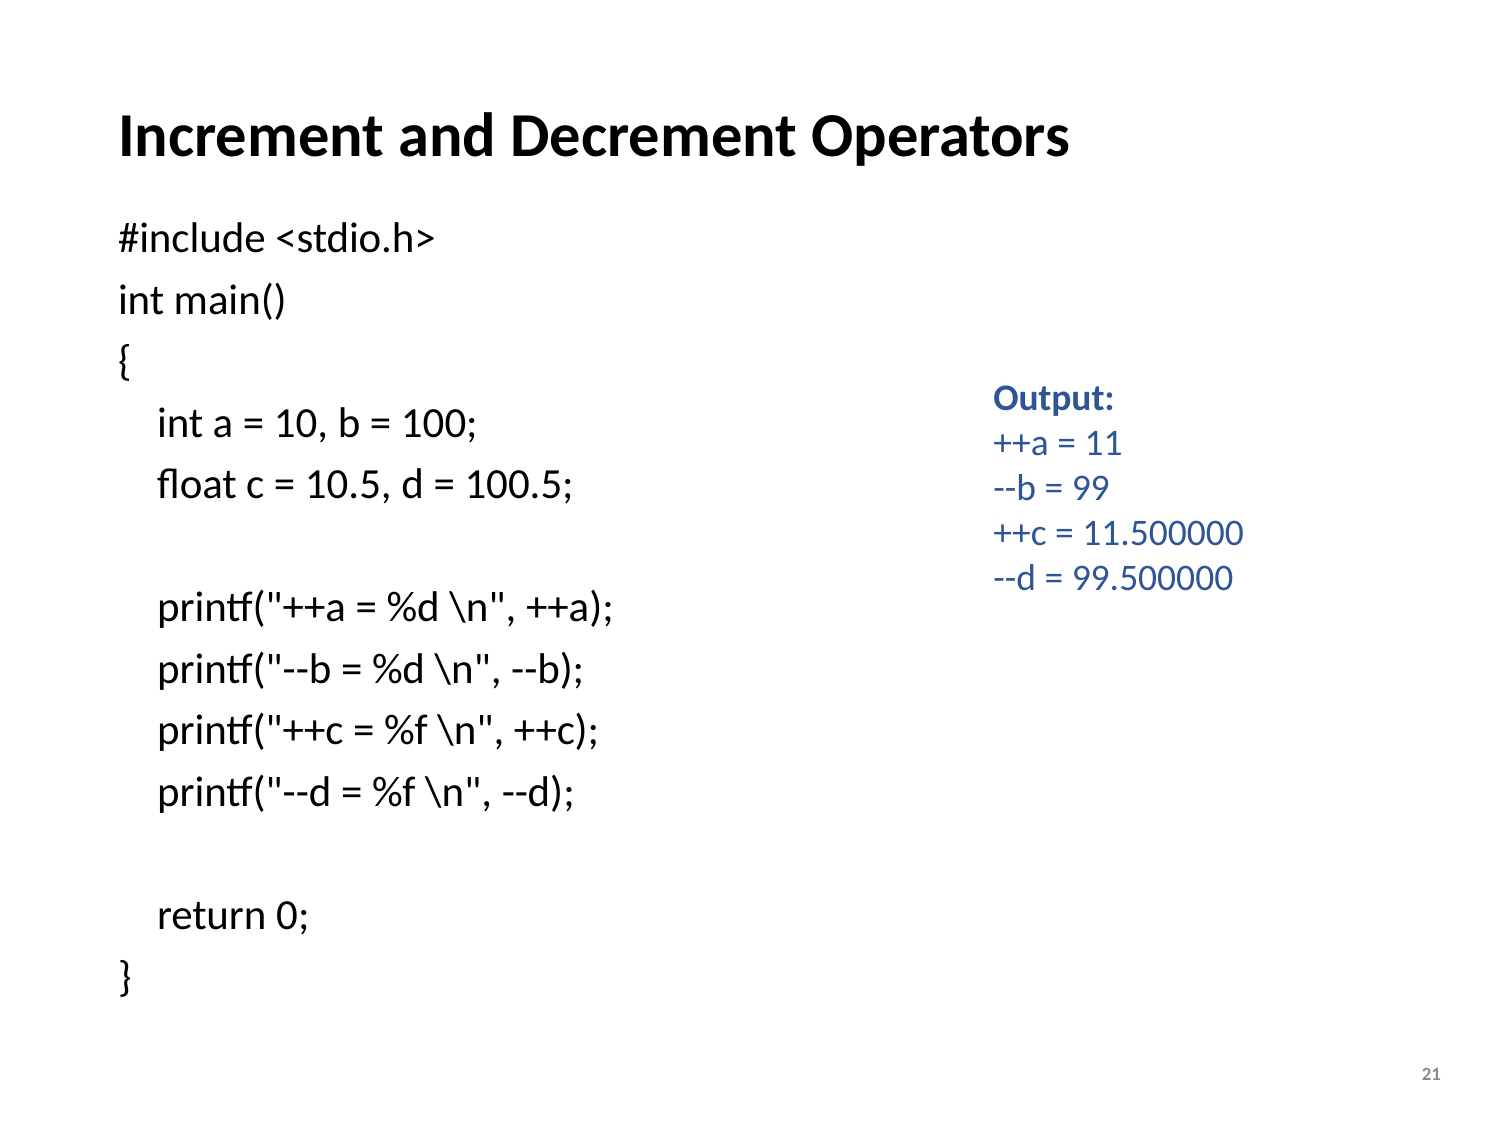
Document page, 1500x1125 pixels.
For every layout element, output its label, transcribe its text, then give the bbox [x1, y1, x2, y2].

text_box Output: ++a = 11 --b = 99 ++c = 11.500000 --d = 99.500000 [978, 365, 1312, 606]
list #include <stdio.h> int main() { int a = 10, b = 100; float c = 10.5, d = 100.5; printf("++a = %d \n", ++a); printf("--b = %d \n", --b); printf("++c = %f \n", ++c); printf("--d = %f \n", --d); return 0; } [103, 208, 1456, 1014]
title Increment and Decrement Operators [103, 84, 1456, 188]
slide_number 21 [1396, 1042, 1456, 1103]
